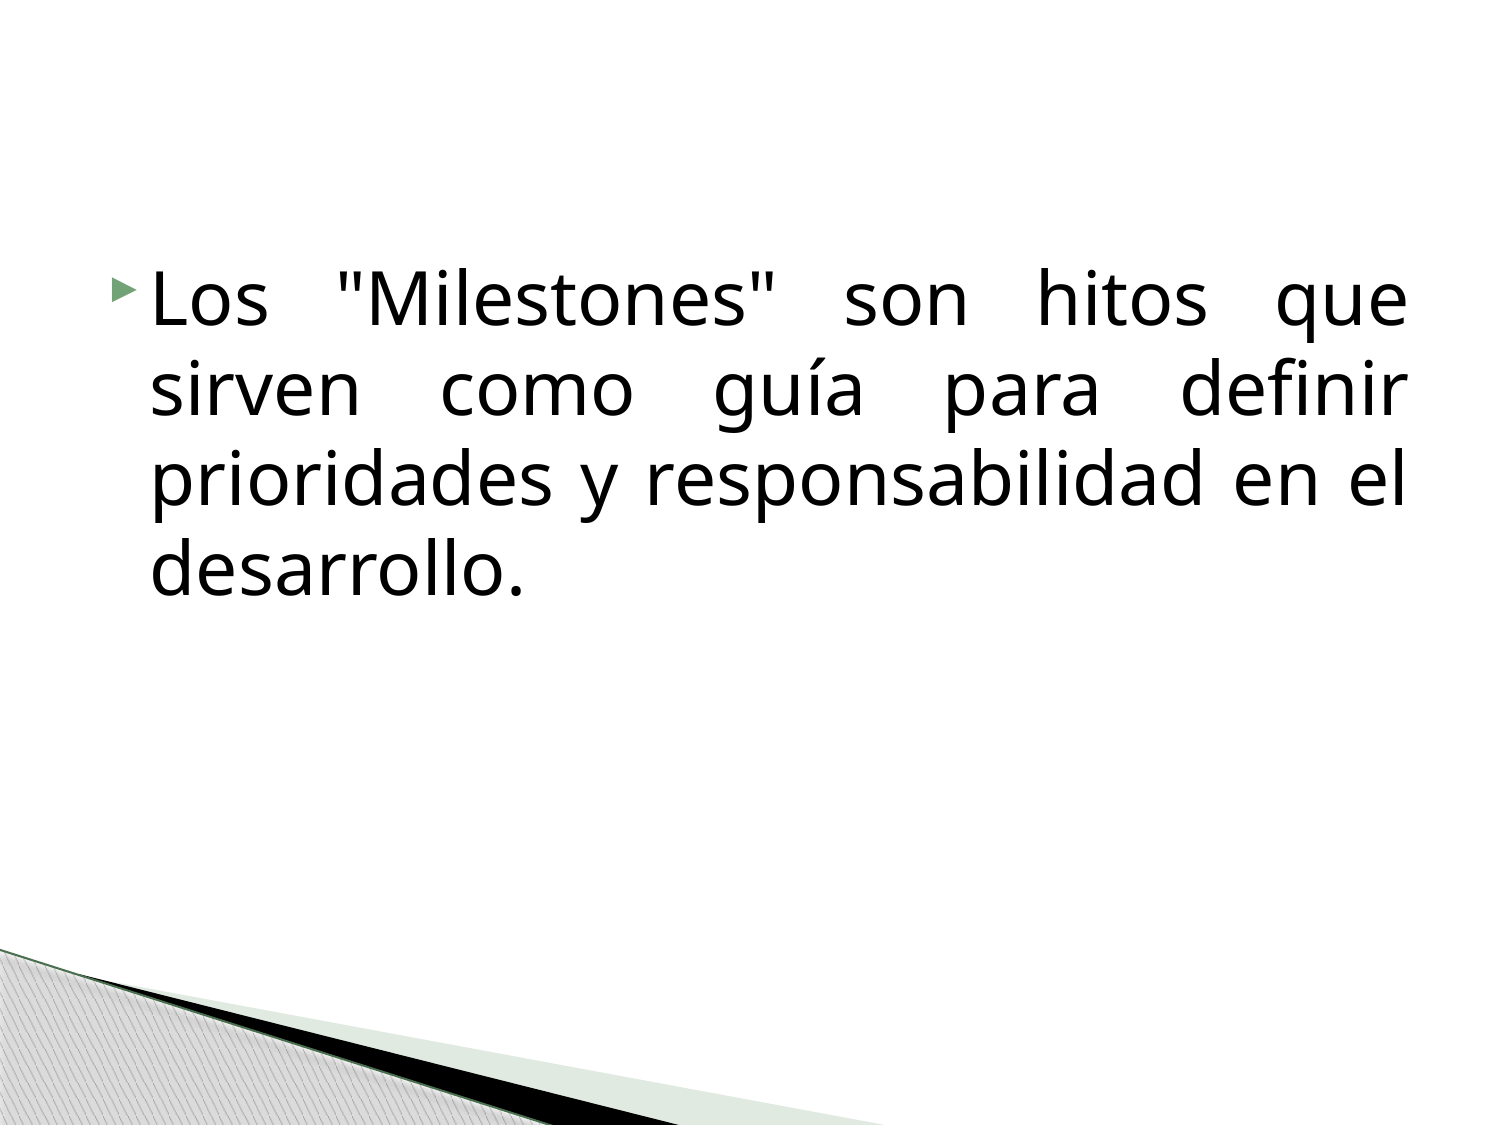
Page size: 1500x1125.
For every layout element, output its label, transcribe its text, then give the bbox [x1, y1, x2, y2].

list Los "Milestones" son hitos que sirven como guía para definir prioridades y responsabilidad en el desarrollo. [75, 243, 1425, 986]
